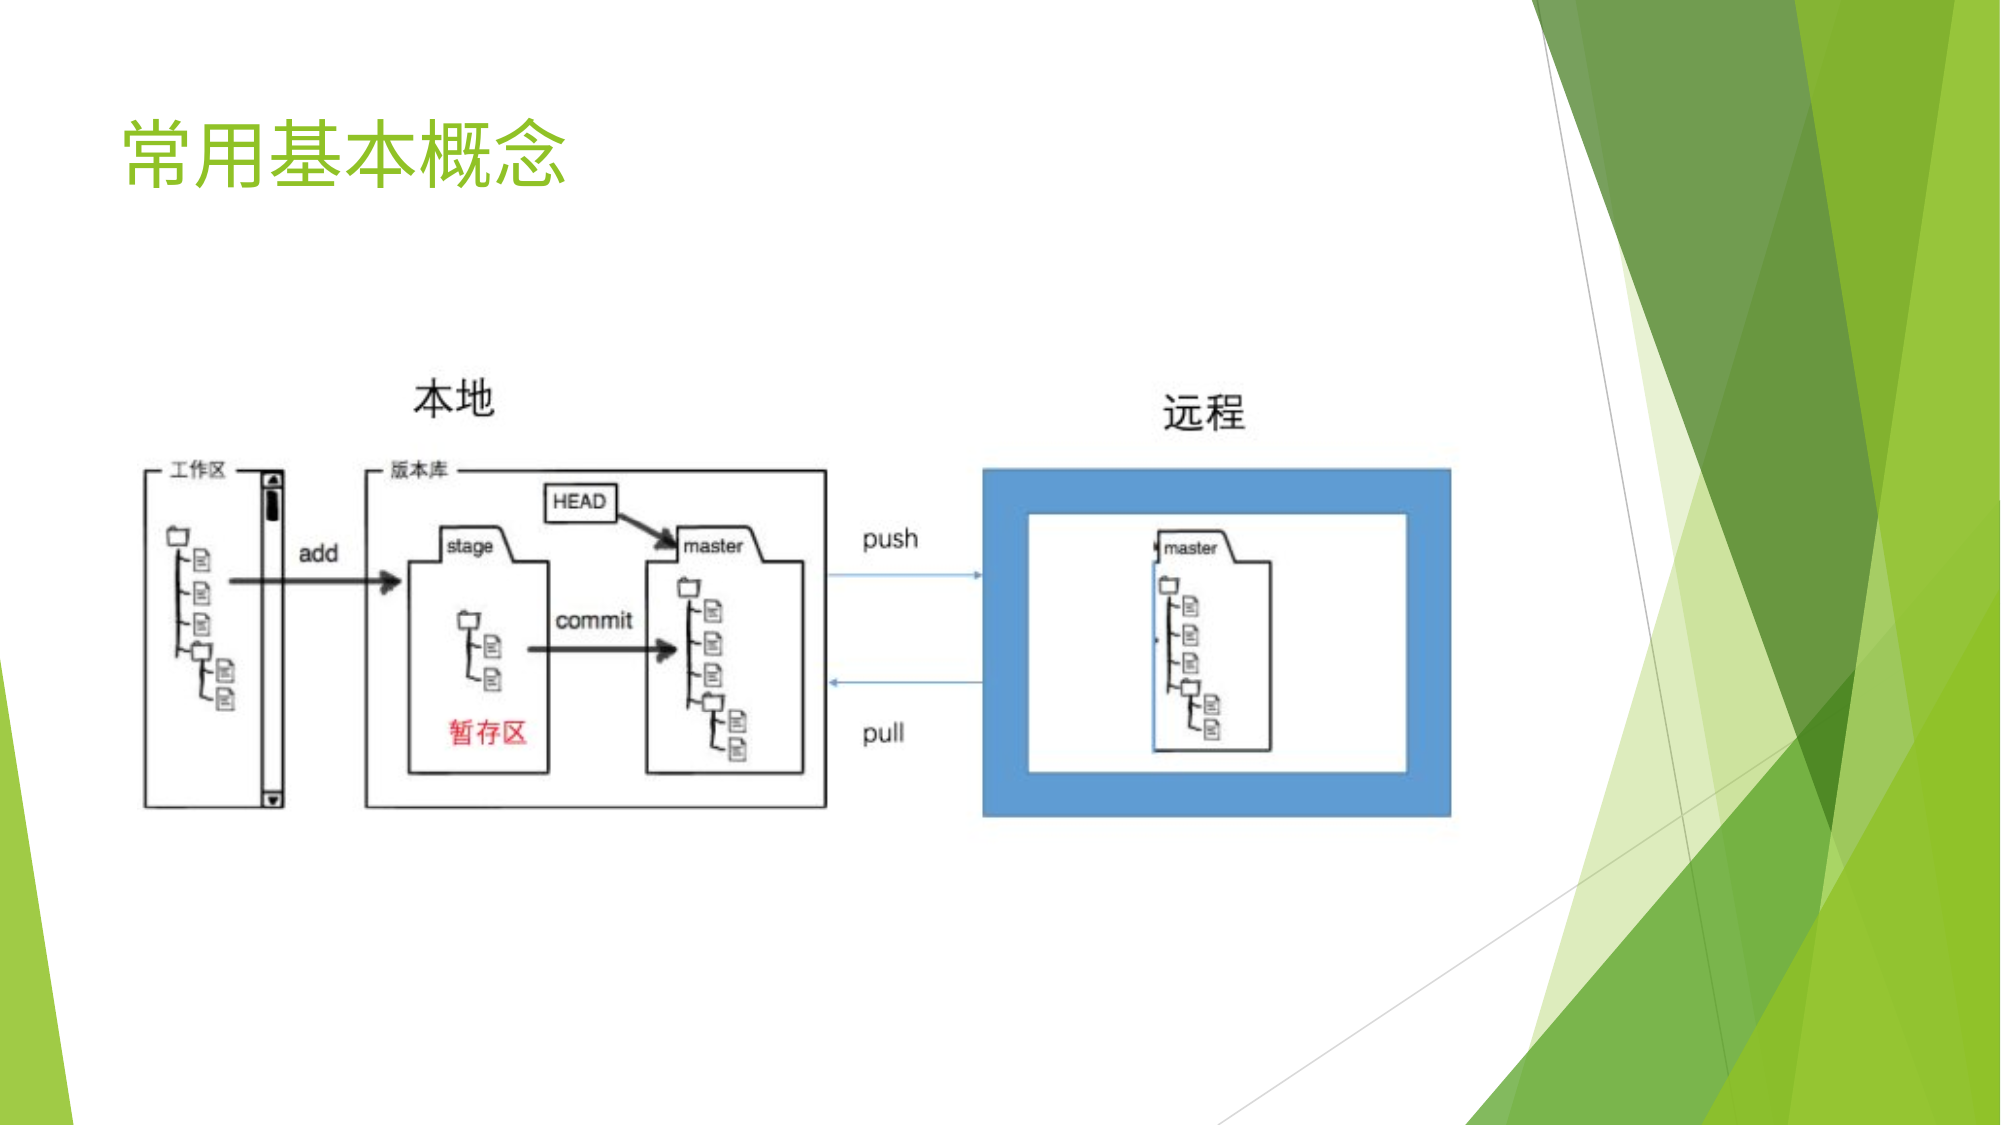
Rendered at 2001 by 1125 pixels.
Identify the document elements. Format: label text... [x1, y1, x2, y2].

title 常用基本概念 [110, 99, 1522, 219]
picture [110, 328, 1522, 903]
